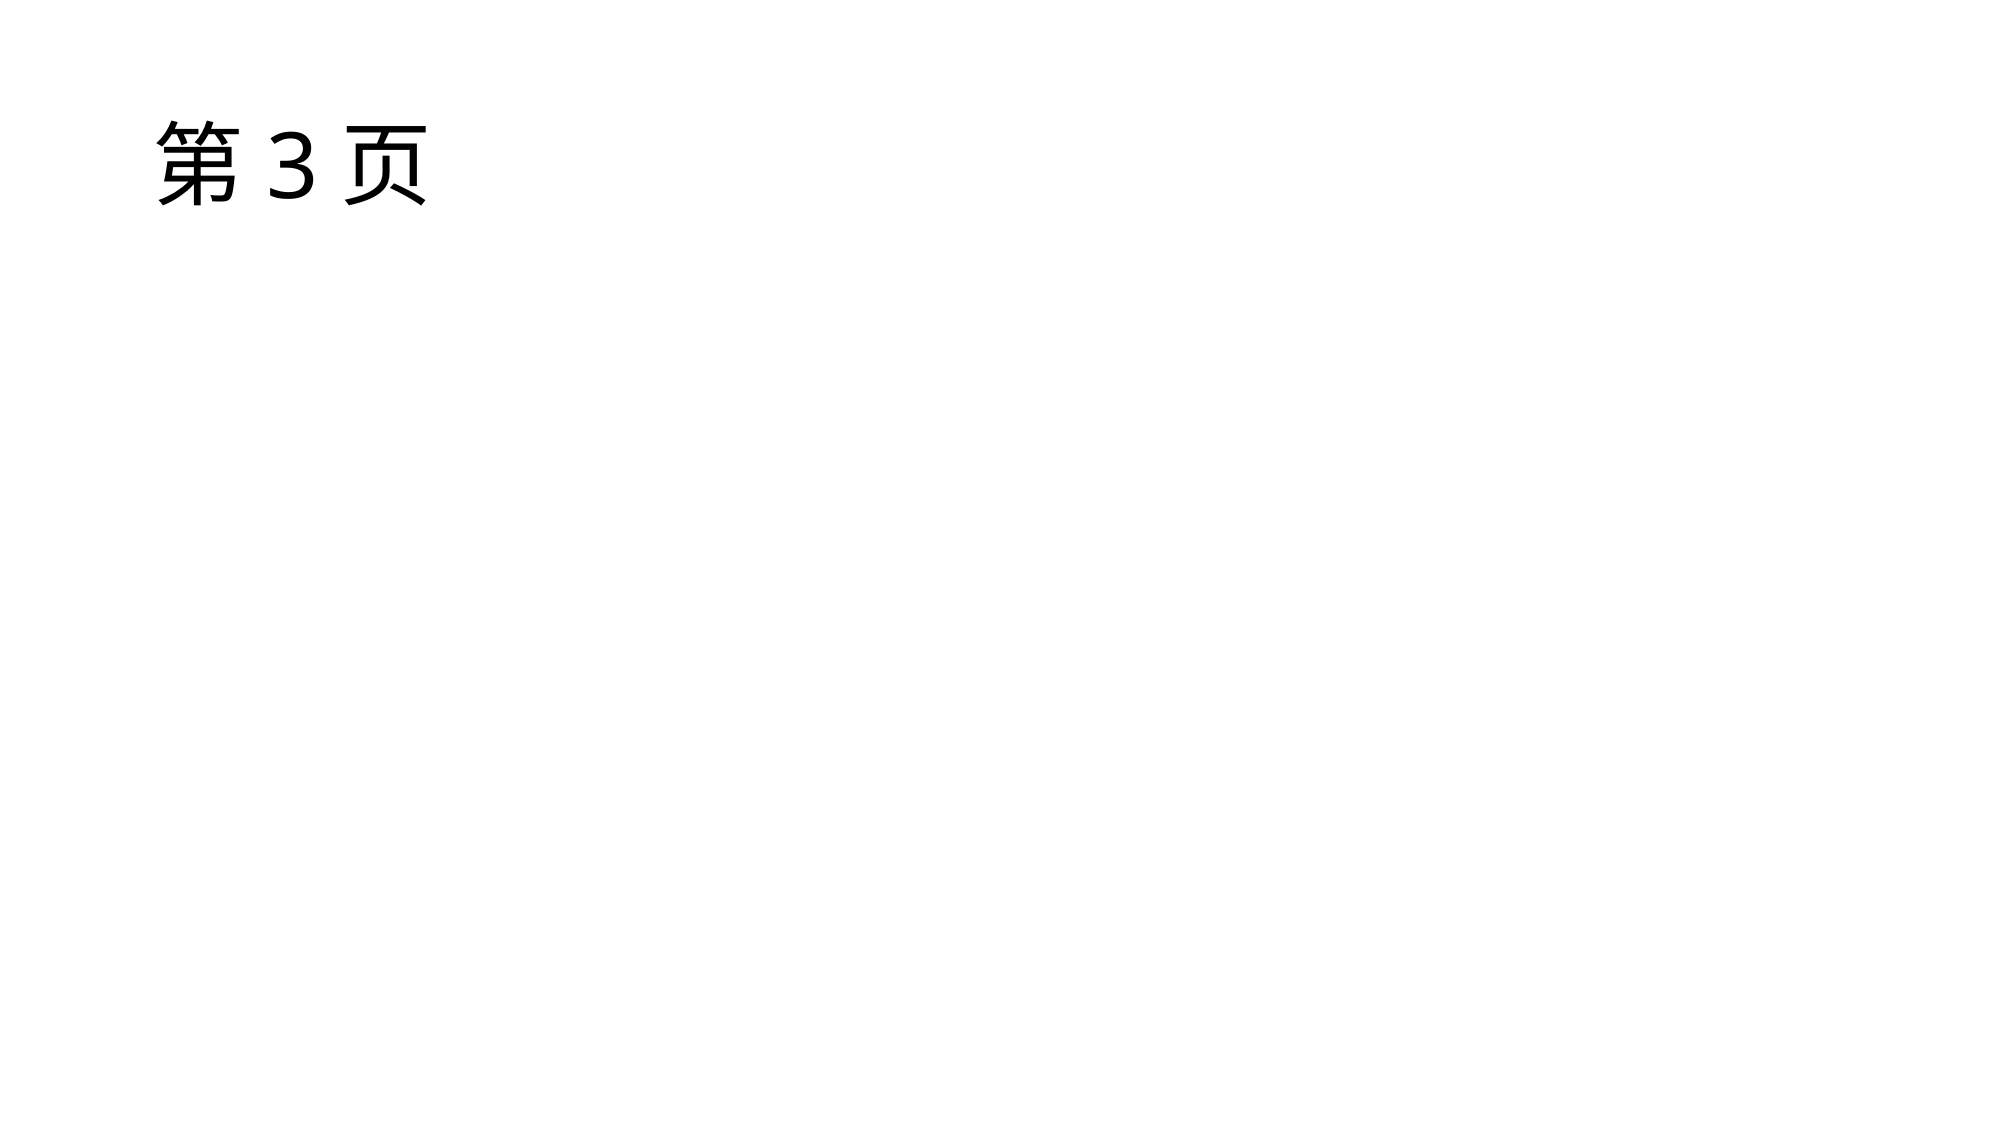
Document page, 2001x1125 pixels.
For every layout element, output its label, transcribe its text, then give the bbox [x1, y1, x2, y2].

title 第3页 [137, 59, 1863, 278]
